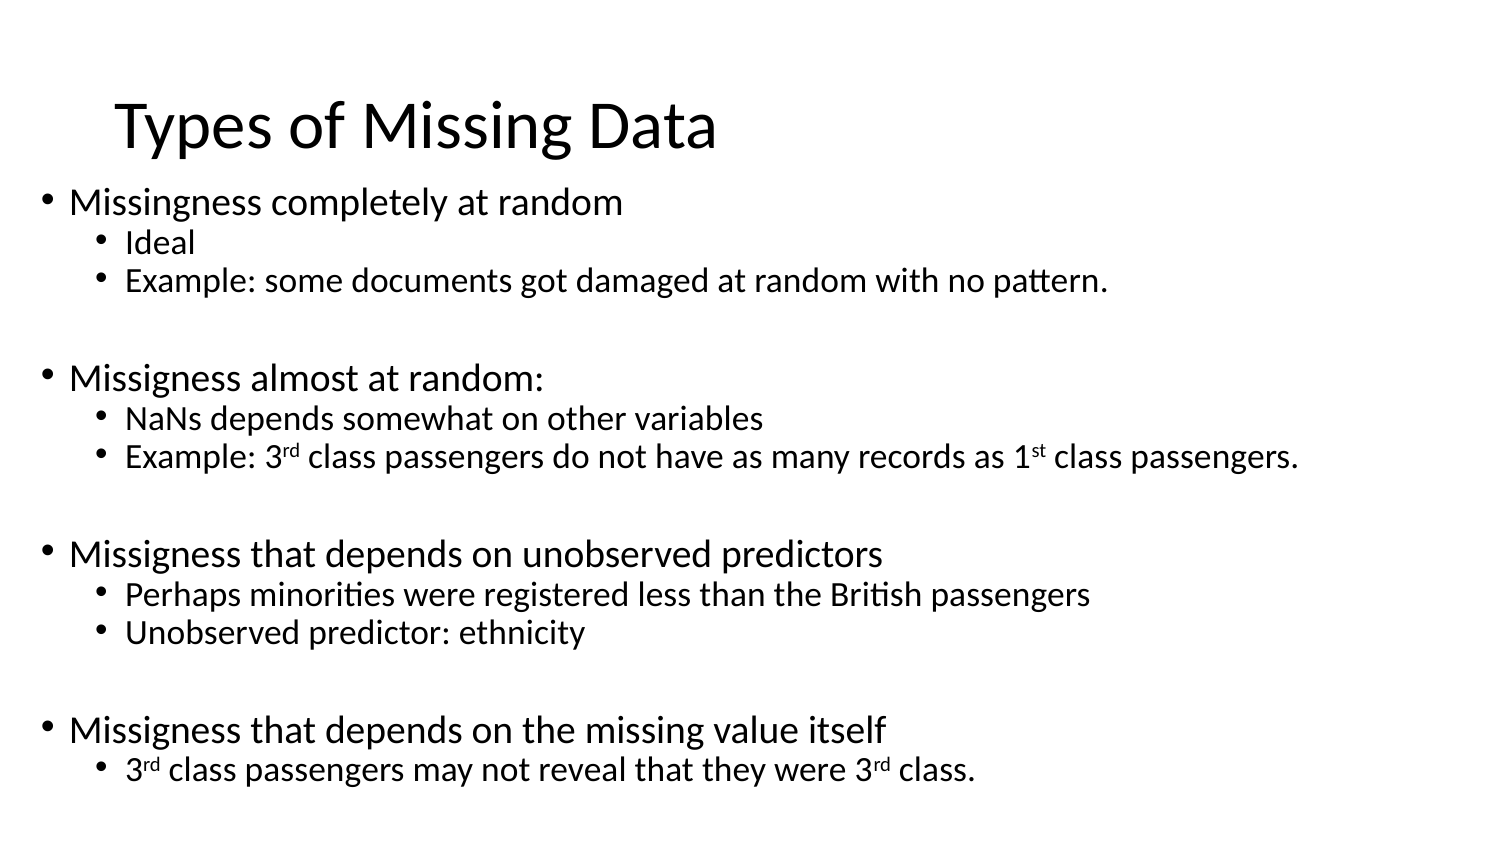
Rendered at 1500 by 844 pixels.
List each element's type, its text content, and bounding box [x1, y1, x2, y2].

title Types of Missing Data [103, 44, 1397, 183]
list Missingness completely at random Ideal Example: some documents got damaged at random with no pattern. Missigness almost at random: NaNs depends somewhat on other variables Example: 3rd class passengers do not have as many records as 1st class passengers. Missigness that depends on unobserved predictors Perhaps minorities were registered less than the British passengers Unobserved predictor: ethnicity Missigness that depends on the missing value itself 3rd class passengers may not reveal that they were 3rd class. [28, 183, 1472, 844]
